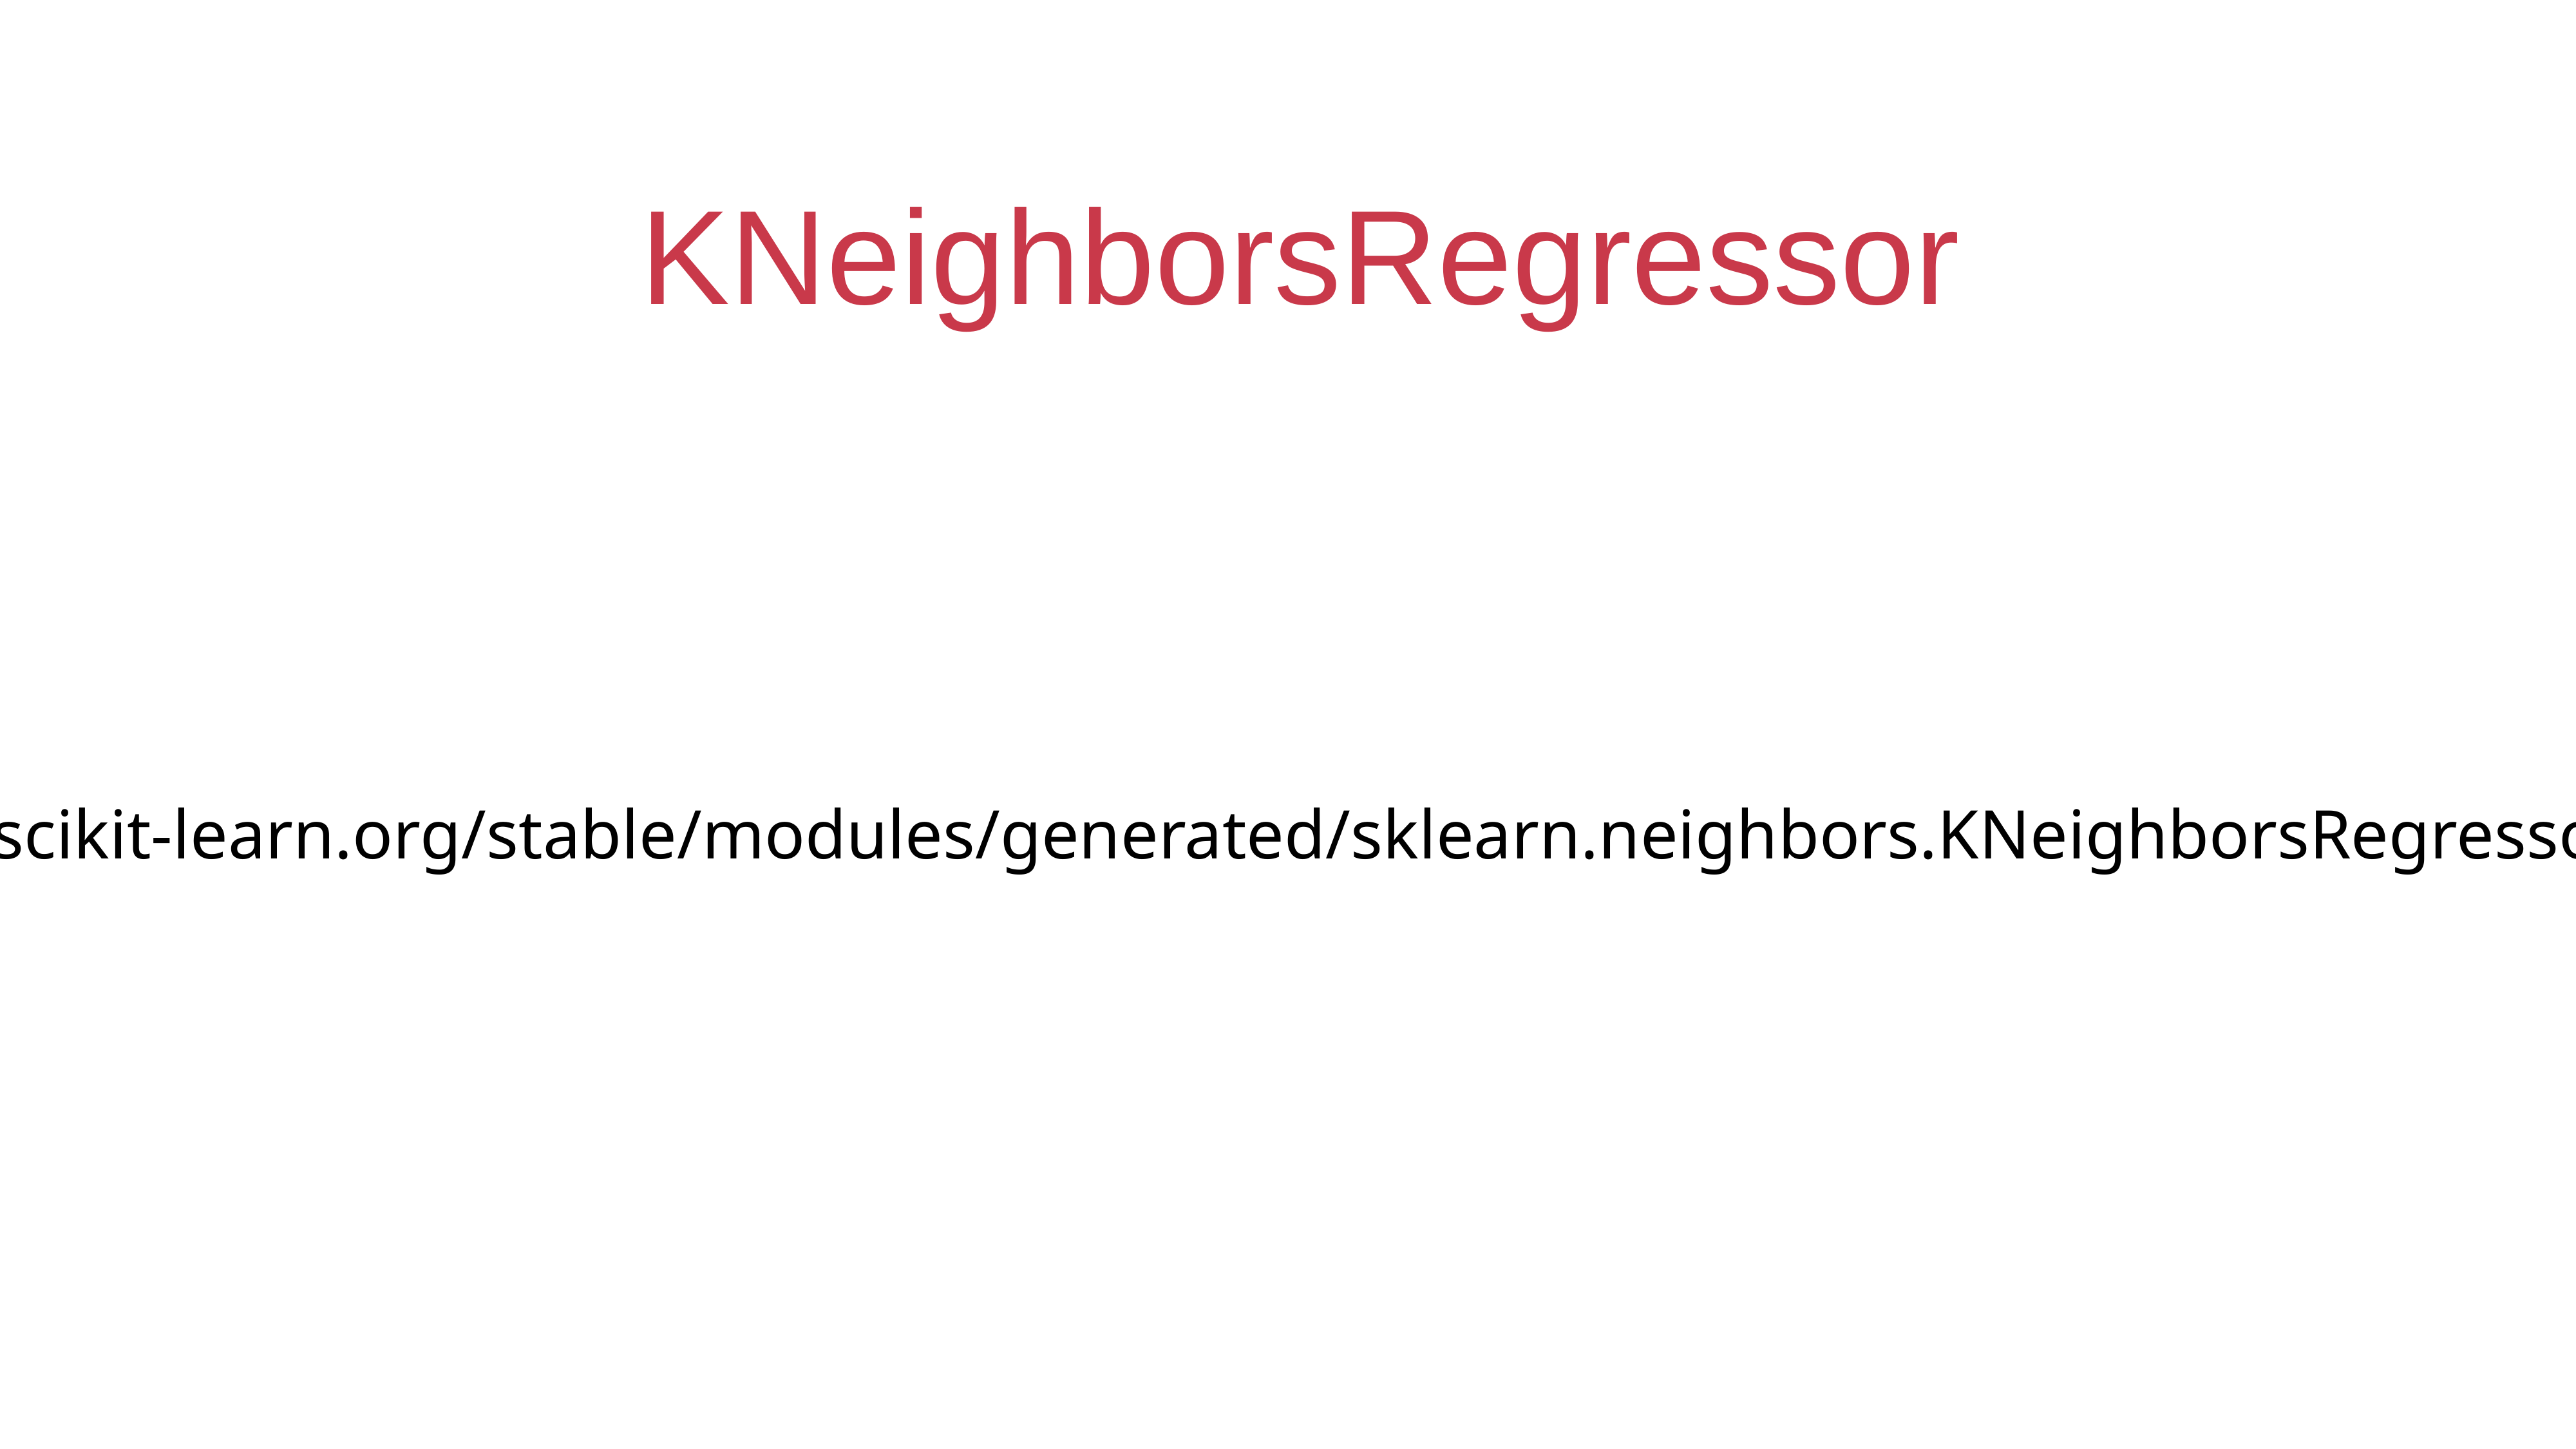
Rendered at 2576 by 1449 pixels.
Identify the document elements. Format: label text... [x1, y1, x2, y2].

title KNeighborsRegressor [187, 122, 2389, 337]
text_box http://scikit-learn.org/stable/modules/generated/sklearn.neighbors.KNeighborsRegressor.html [0, 786, 2576, 878]
